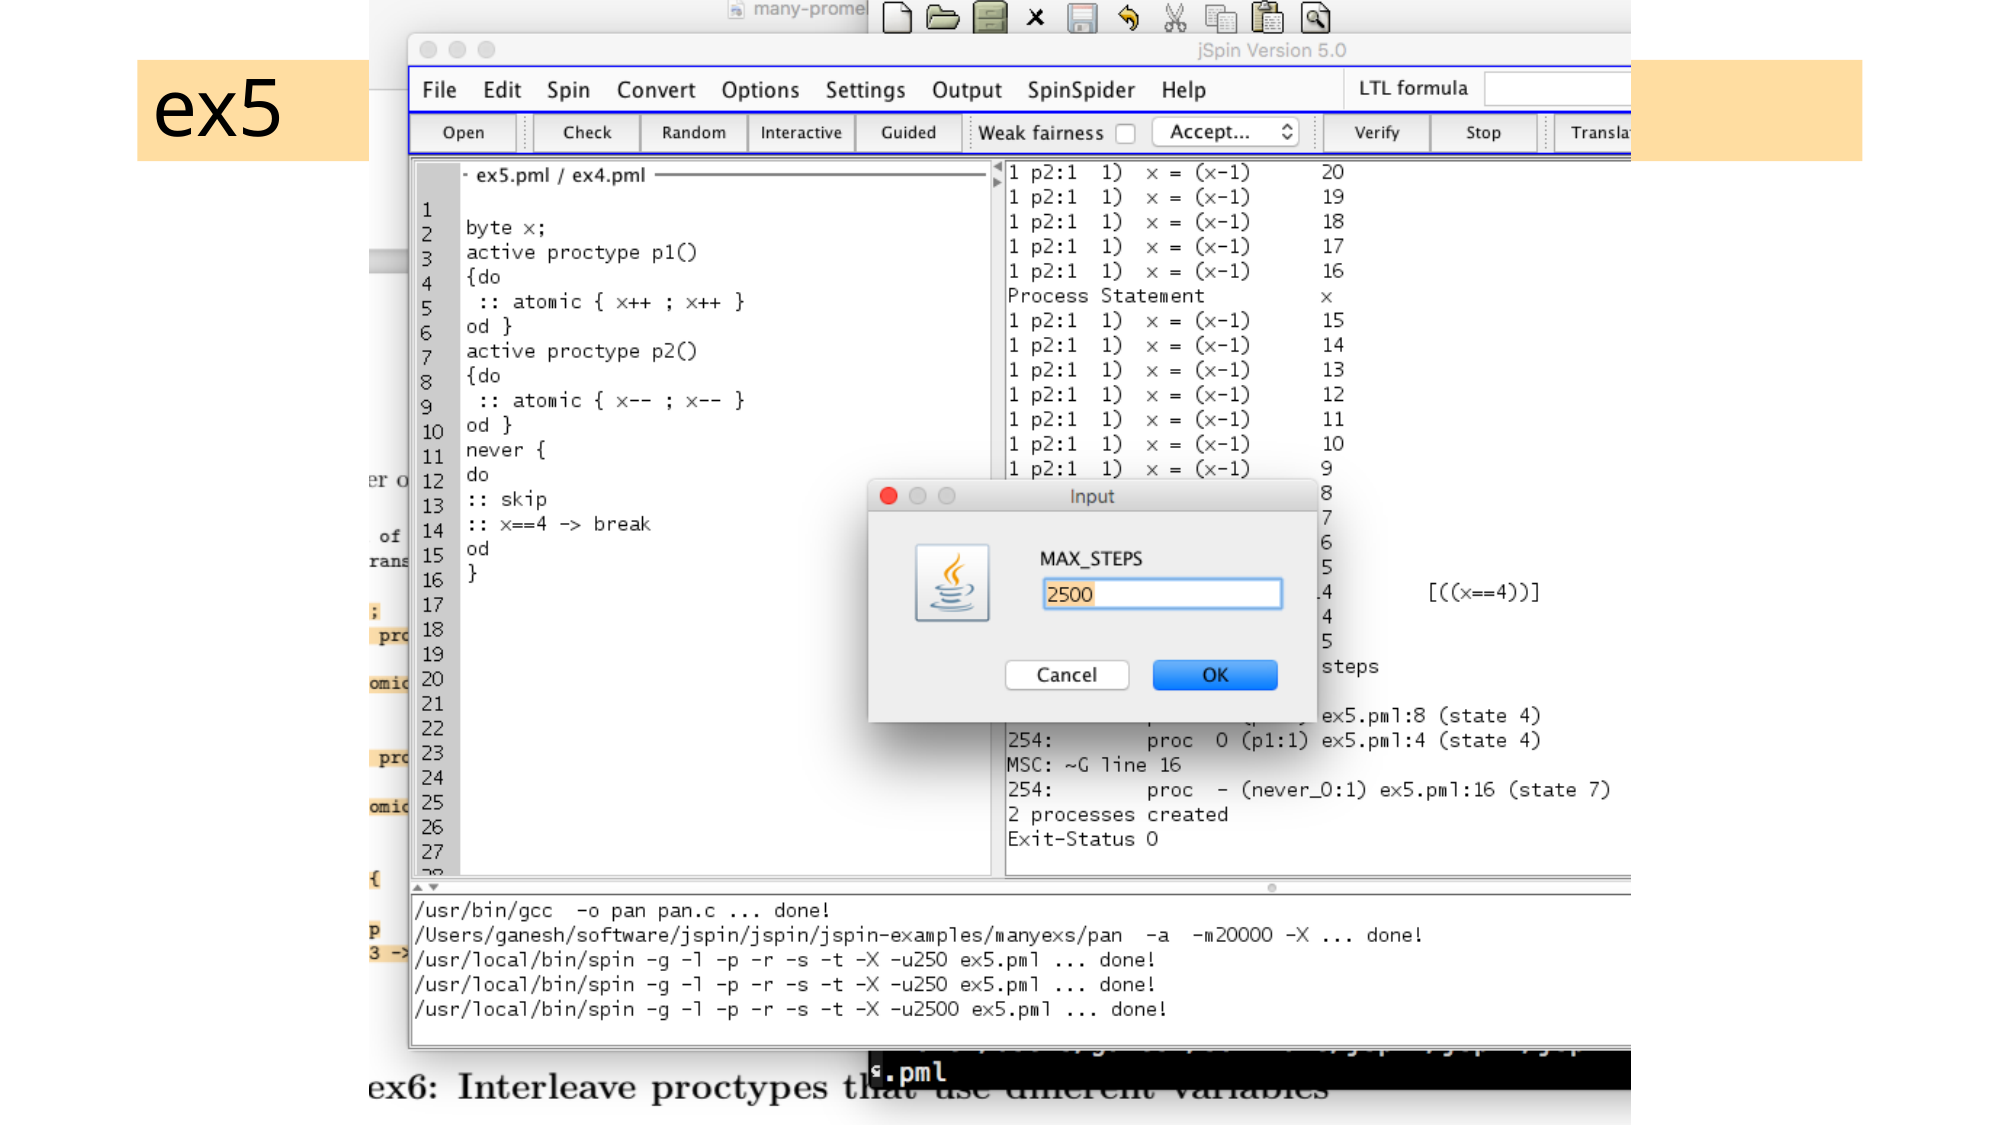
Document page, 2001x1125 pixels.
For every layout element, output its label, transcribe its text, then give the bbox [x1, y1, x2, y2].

title ex5 [1631, 59, 1863, 162]
title ex5 [137, 59, 369, 162]
picture [369, 0, 1631, 1125]
